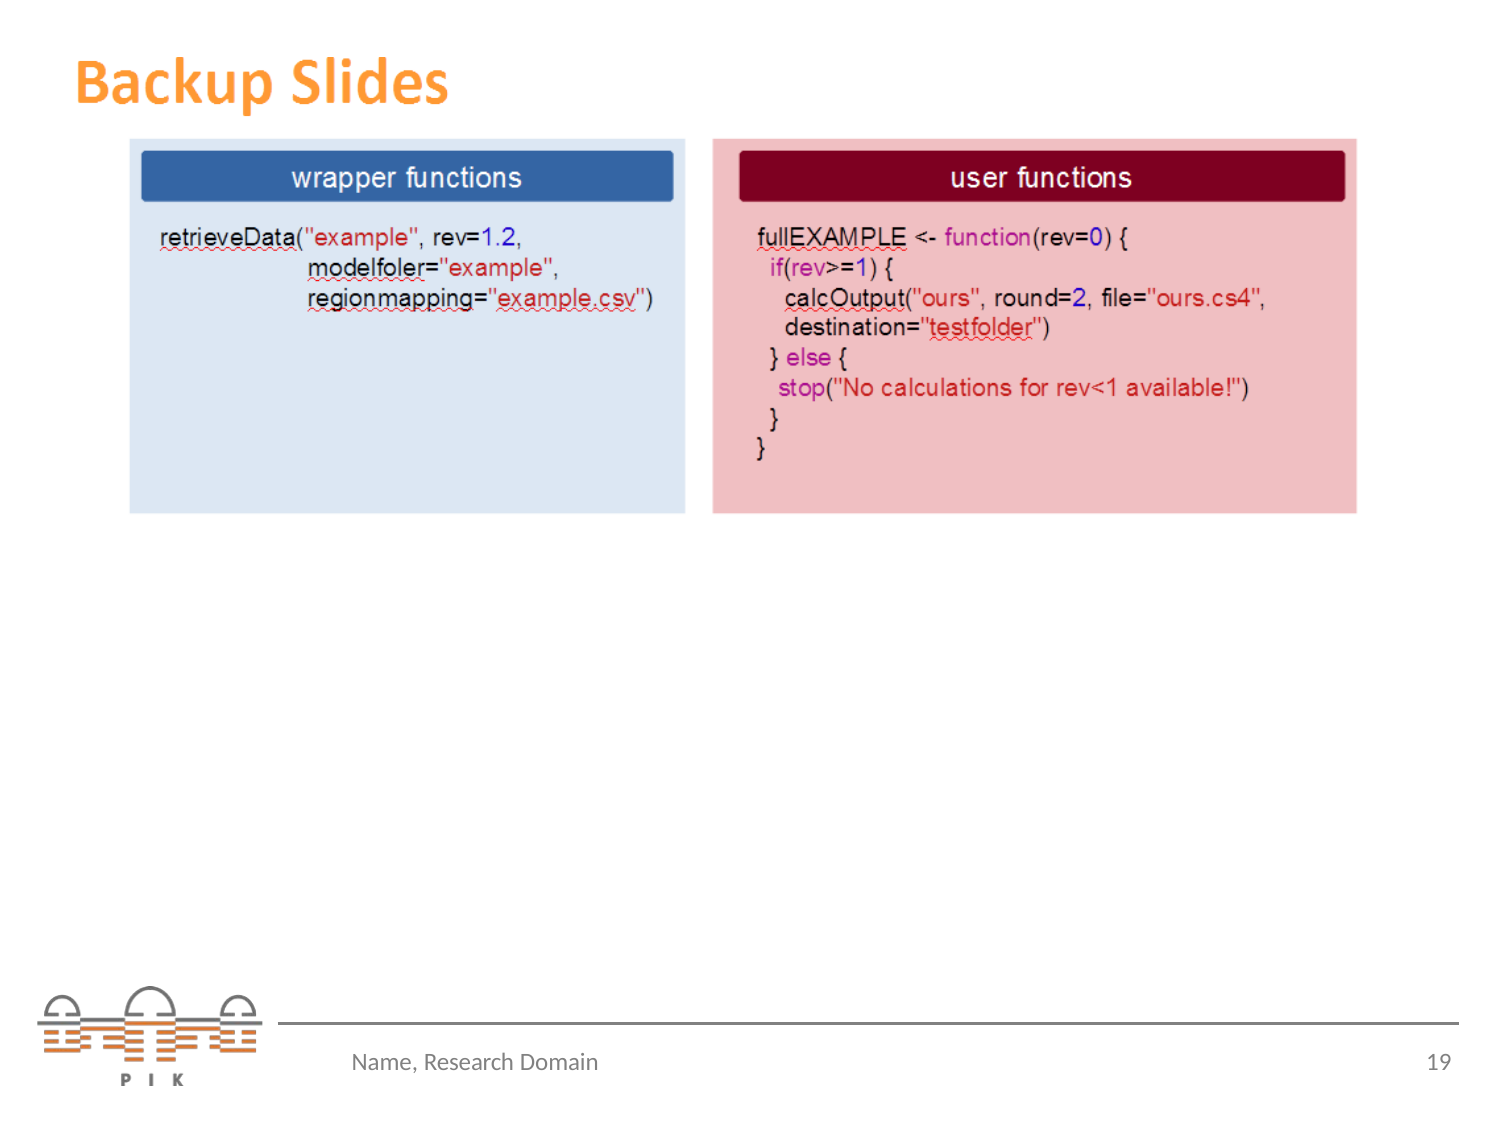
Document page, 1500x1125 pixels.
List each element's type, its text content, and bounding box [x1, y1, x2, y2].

text_box [77, 57, 1358, 515]
picture [37, 986, 263, 1086]
slide_number 19 [1419, 1049, 1458, 1125]
text_box Name, Research Domain [349, 1049, 604, 1076]
